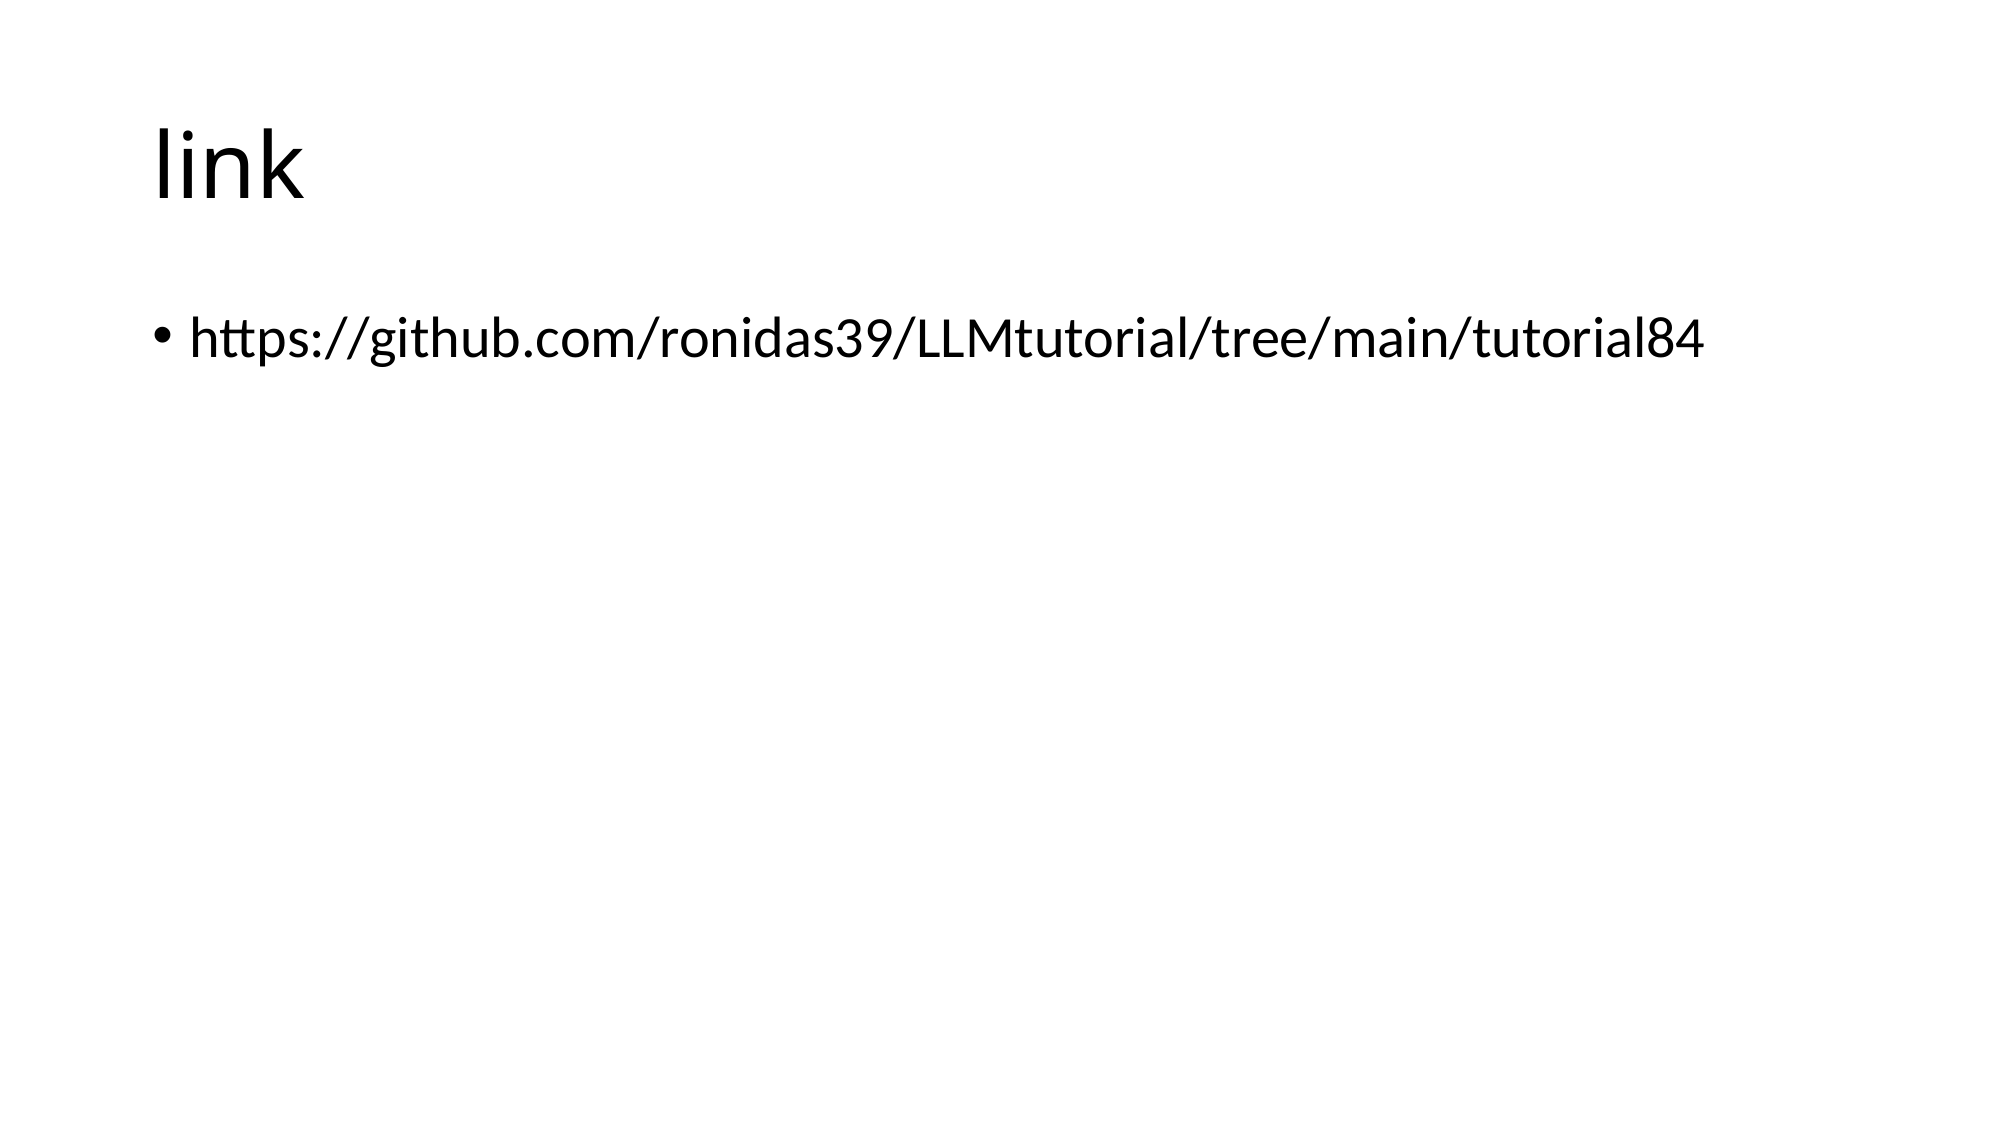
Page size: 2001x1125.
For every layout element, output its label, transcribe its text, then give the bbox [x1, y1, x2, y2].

title link [137, 59, 1863, 278]
list https://github.com/ronidas39/LLMtutorial/tree/main/tutorial84 [137, 299, 1863, 1014]
